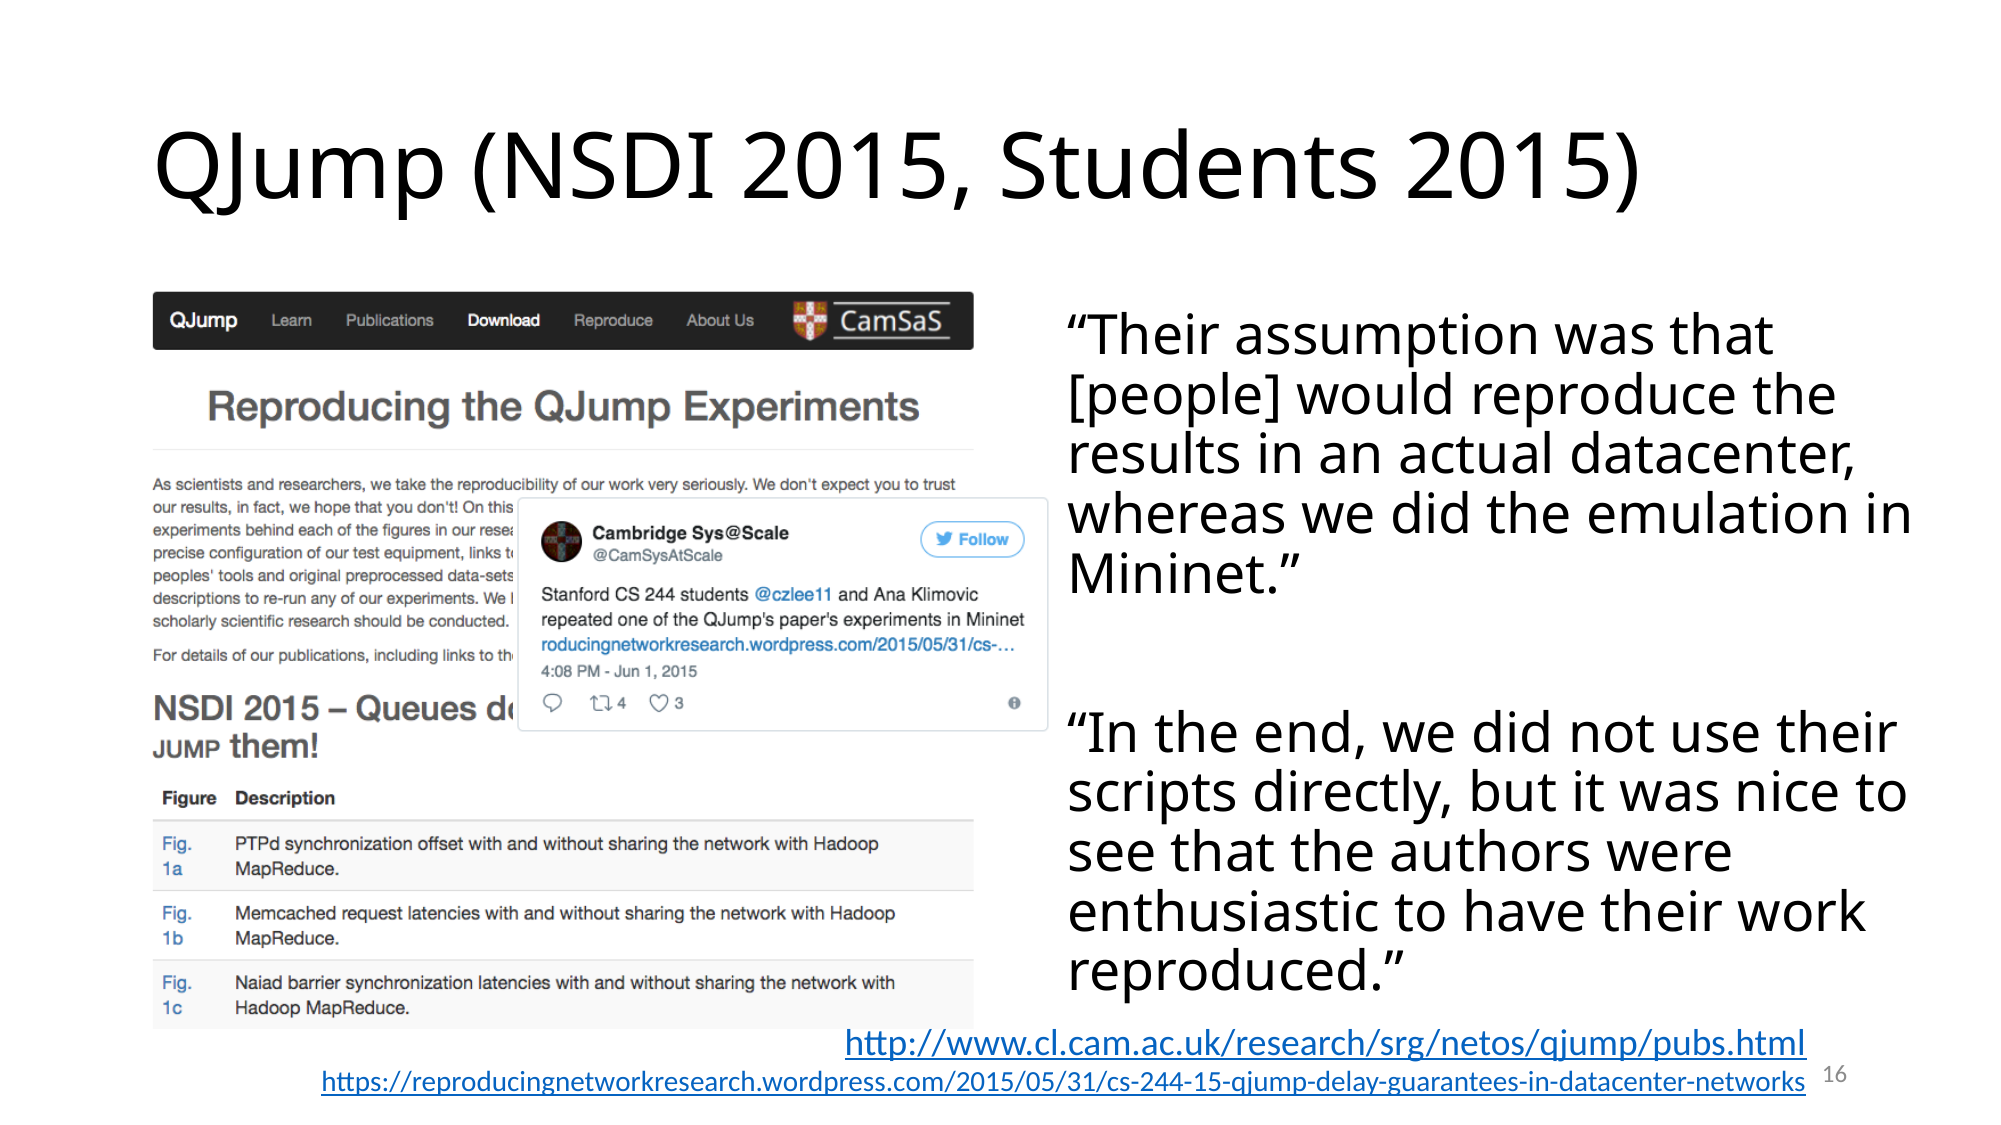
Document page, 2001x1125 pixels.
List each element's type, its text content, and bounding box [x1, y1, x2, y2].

slide_number 16 [1822, 1042, 1863, 1103]
title QJump (NSDI 2015, Students 2015) [137, 59, 1863, 278]
list “Their assumption was that [people] would reproduce the results in an actual datacenter, whereas we did the emulation in Mininet.” “In the end, we did not use their scripts directly, but it was nice to see that the authors were enthusiastic to have their work reproduced.” [1052, 299, 1940, 1014]
text_box http://www.cl.cam.ac.uk/research/srg/netos/qjump/pubs.html https://reproducingnetworkresearch.wordpress.com/2015/05/31/cs-244-15-qjump-delay-guarantees-in-datacenter-networks [235, 1010, 1822, 1105]
picture [137, 277, 1053, 1029]
